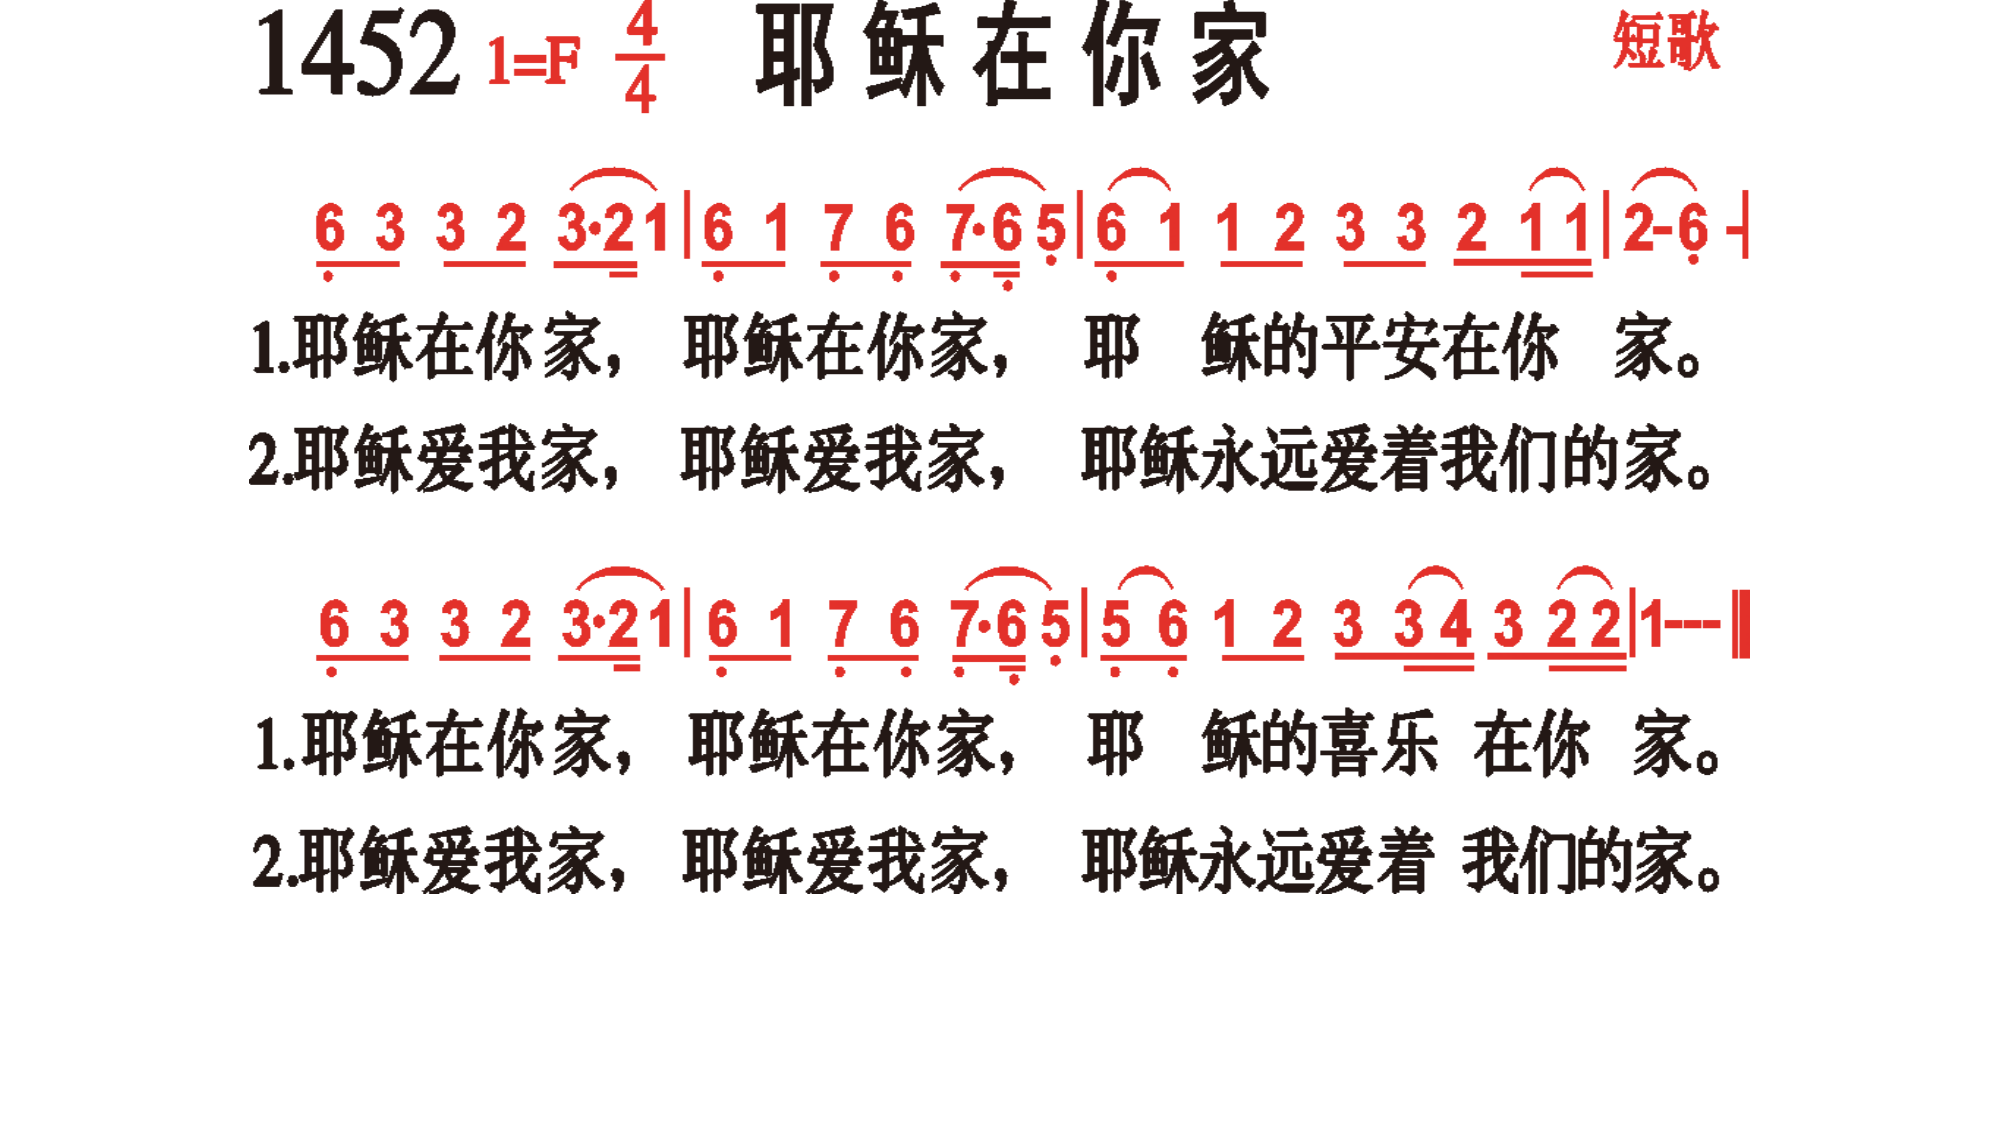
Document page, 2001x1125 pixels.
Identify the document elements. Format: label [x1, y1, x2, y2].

picture [249, 0, 1750, 894]
